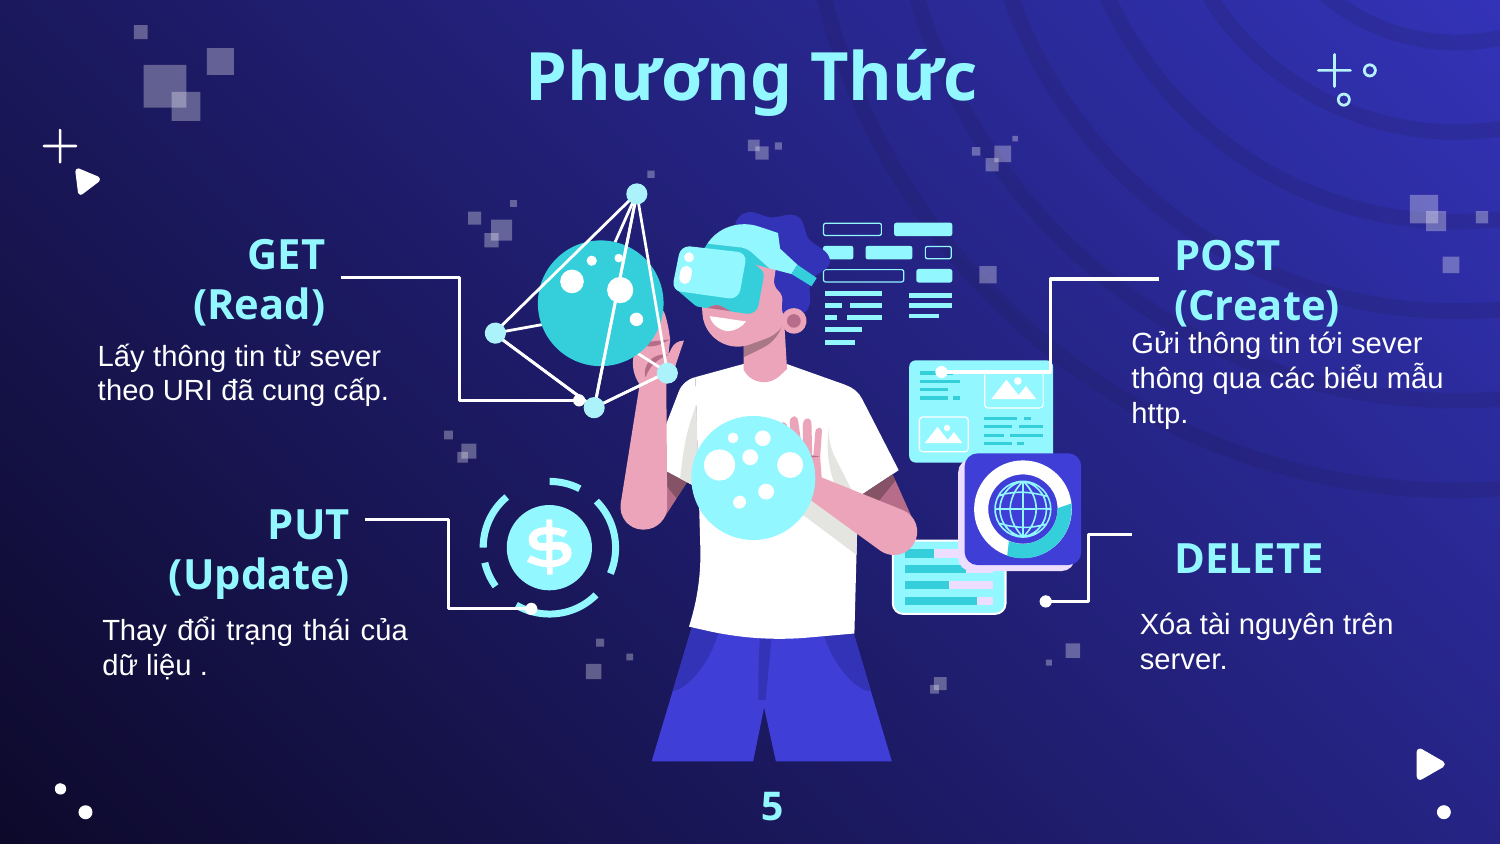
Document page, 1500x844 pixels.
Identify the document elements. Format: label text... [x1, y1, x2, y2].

text_box Thay đổi trạng thái của dữ liệu . [87, 604, 423, 689]
text_box DELETE [1159, 513, 1384, 597]
text_box Xóa tài nguyên trên server. [1125, 597, 1445, 683]
text_box Lấy thông tin từ sever theo URI đã cung cấp. [82, 329, 438, 415]
text_box PUT (Update) [128, 504, 365, 591]
text_box GET (Read) [73, 234, 341, 321]
text_box 5 [612, 771, 932, 844]
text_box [364, 519, 532, 610]
text_box POST (Create) [1159, 235, 1401, 316]
text_box Gửi thông tin tới sever thông qua các biểu mẫu http. [1116, 316, 1499, 437]
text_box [941, 278, 1160, 373]
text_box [1045, 534, 1133, 602]
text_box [443, 135, 1082, 762]
title Phương Thức [128, 34, 1392, 113]
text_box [340, 277, 580, 401]
